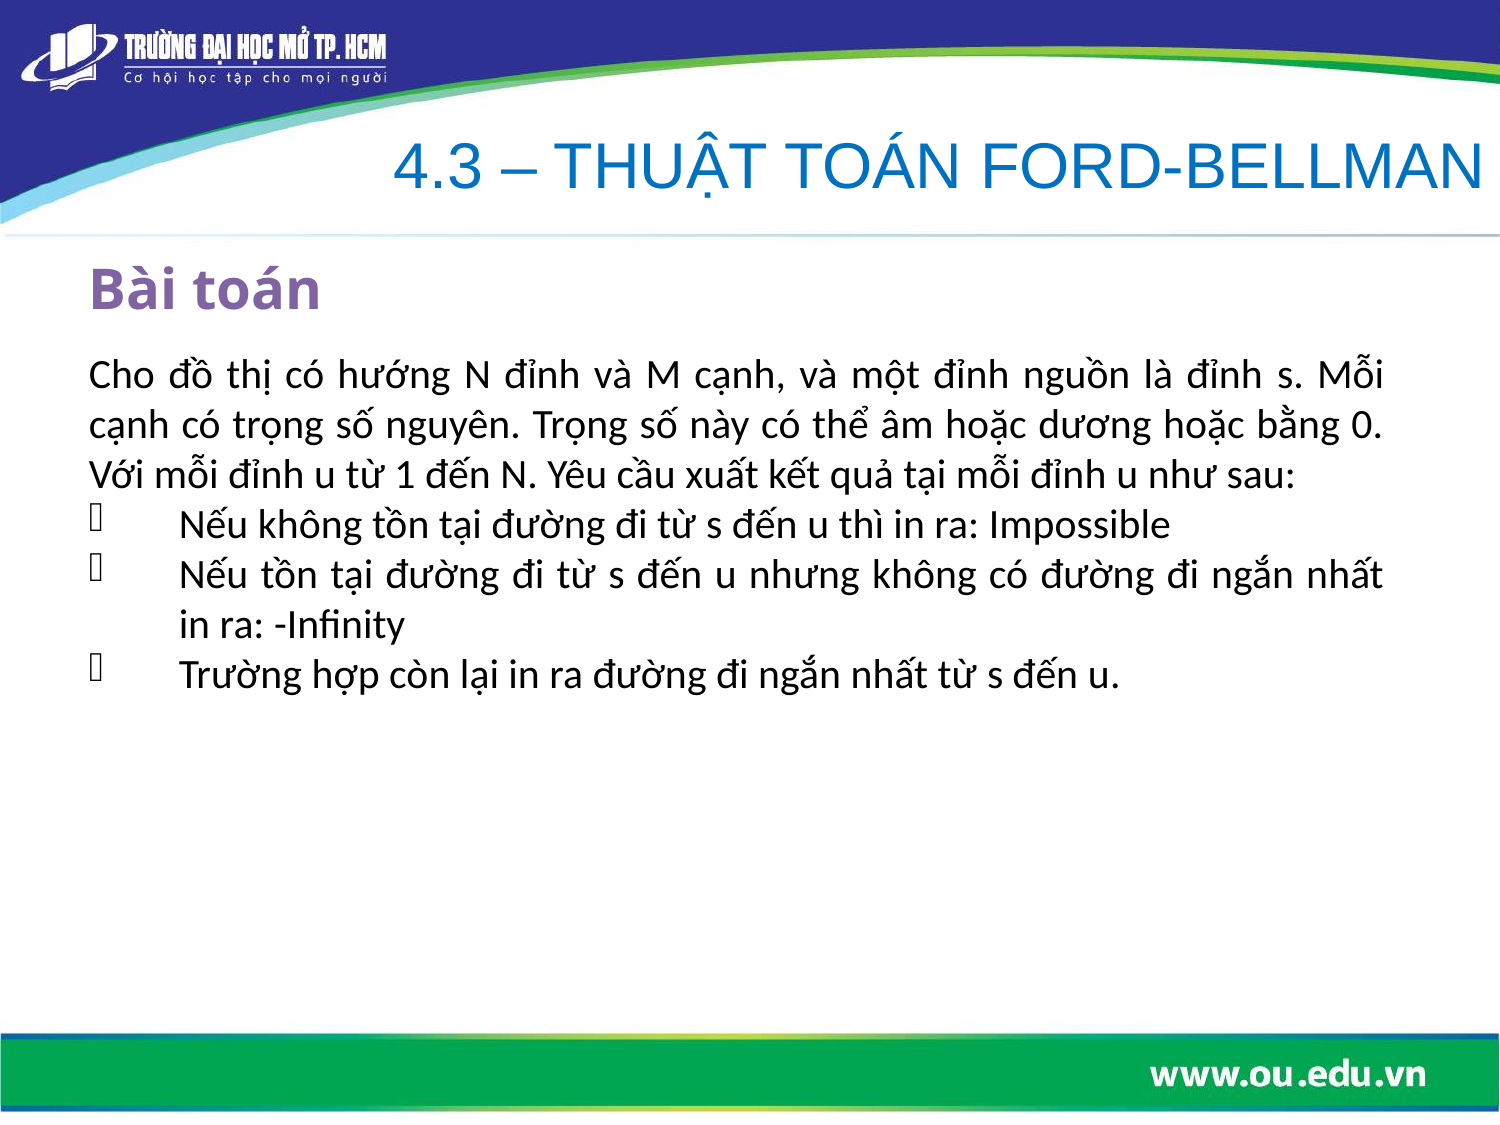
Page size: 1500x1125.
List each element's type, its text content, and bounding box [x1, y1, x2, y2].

title Bài toán [74, 237, 1467, 338]
text_box 4.3 – THUẬT TOÁN FORD-BELLMAN [212, 87, 1500, 238]
text_box Cho đồ thị có hướng N đỉnh và M cạnh, và một đỉnh nguồn là đỉnh s. Mỗi cạnh có trọng số nguyên. Trọng số này có thể âm hoặc dương hoặc bằng 0. Với mỗi đỉnh u từ 1 đến N. Yêu cầu xuất kết quả tại mỗi đỉnh u như sau: Nếu không tồn tại đường đi từ s đến u thì in ra: Impossible Nếu tồn tại đường đi từ s đến u nhưng không có đường đi ngắn nhất in ra: -Infinity Trường hợp còn lại in ra đường đi ngắn nhất từ s đến u. [72, 337, 1401, 952]
picture [0, 0, 1500, 1125]
